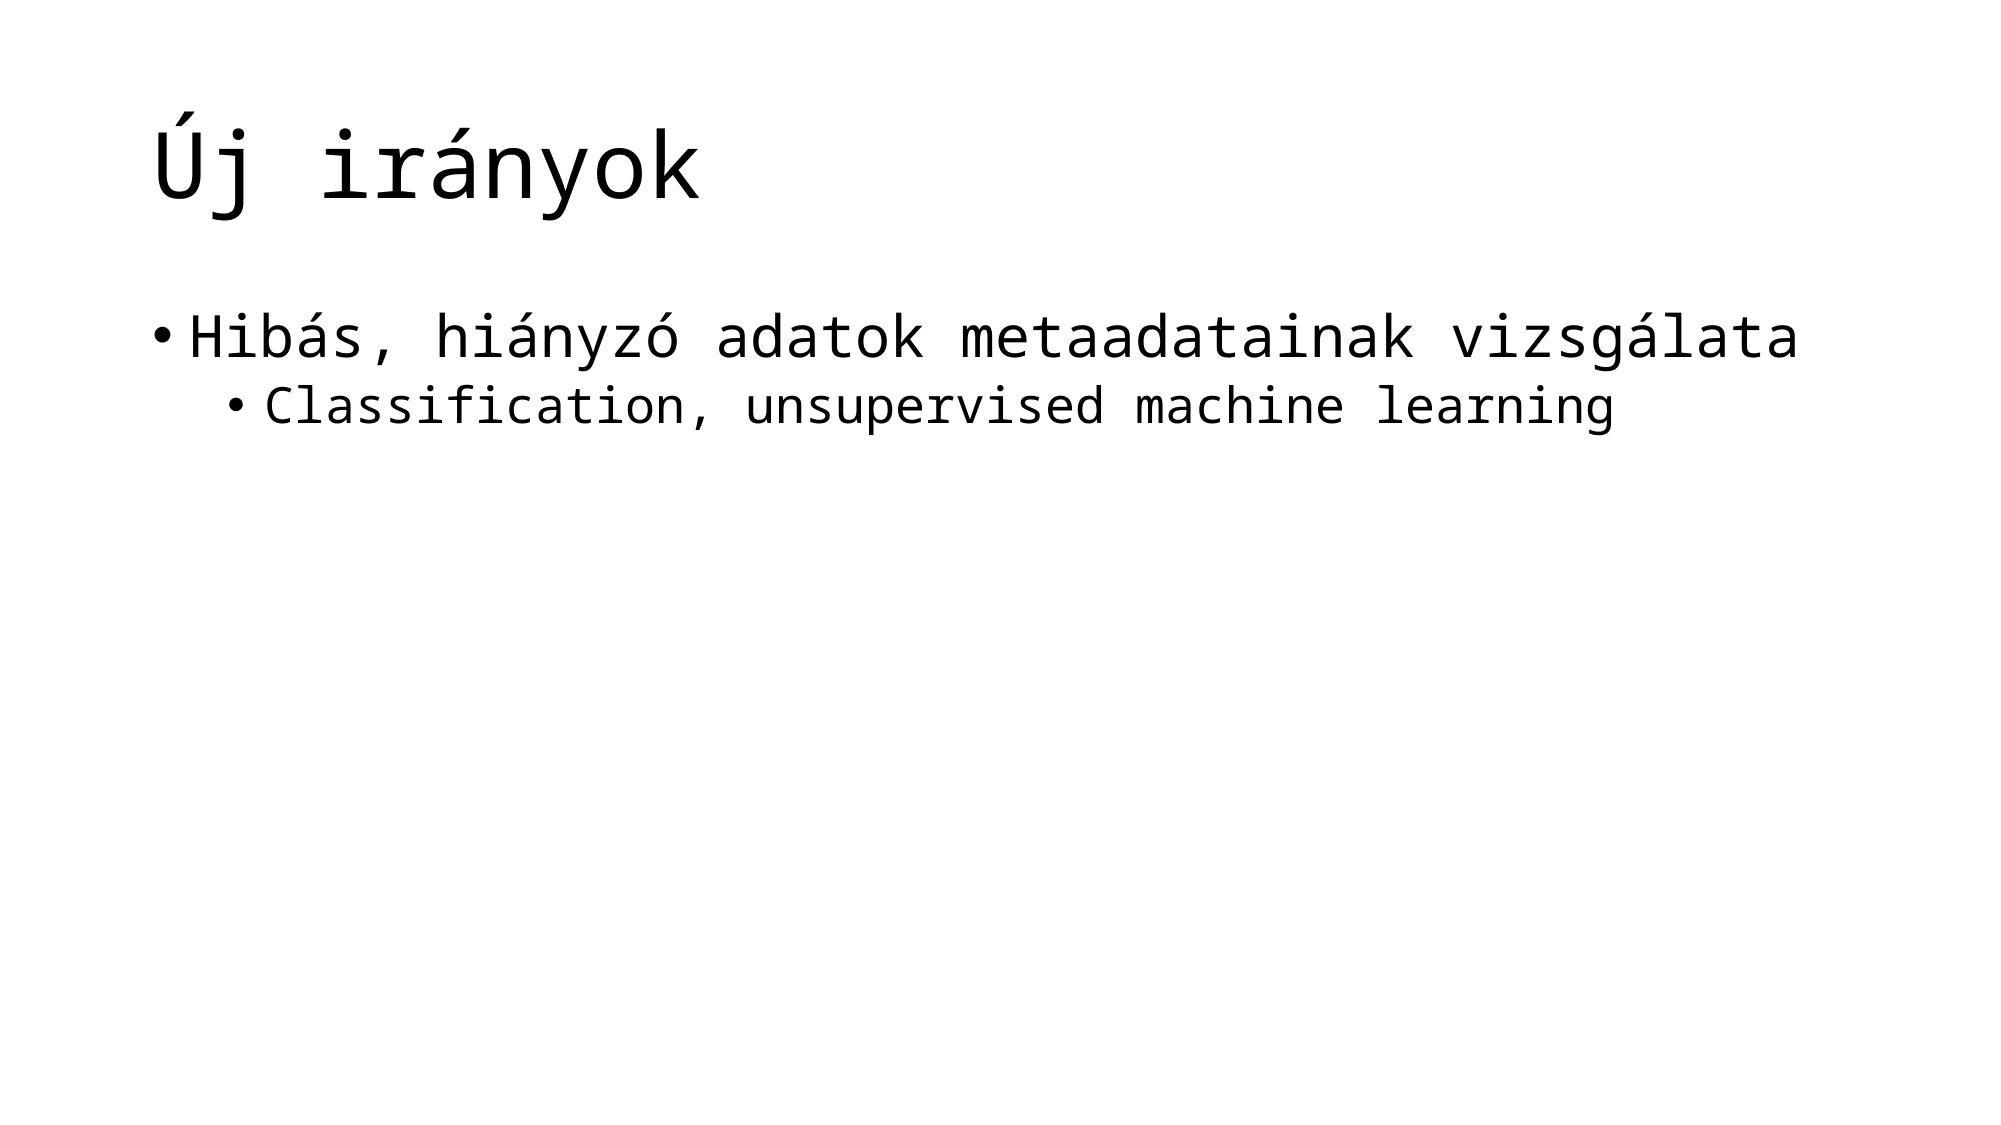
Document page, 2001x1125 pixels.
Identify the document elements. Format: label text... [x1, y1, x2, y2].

list Hibás, hiányzó adatok metaadatainak vizsgálata Classification, unsupervised machine learning [137, 299, 1863, 517]
title Új irányok [137, 59, 1863, 278]
